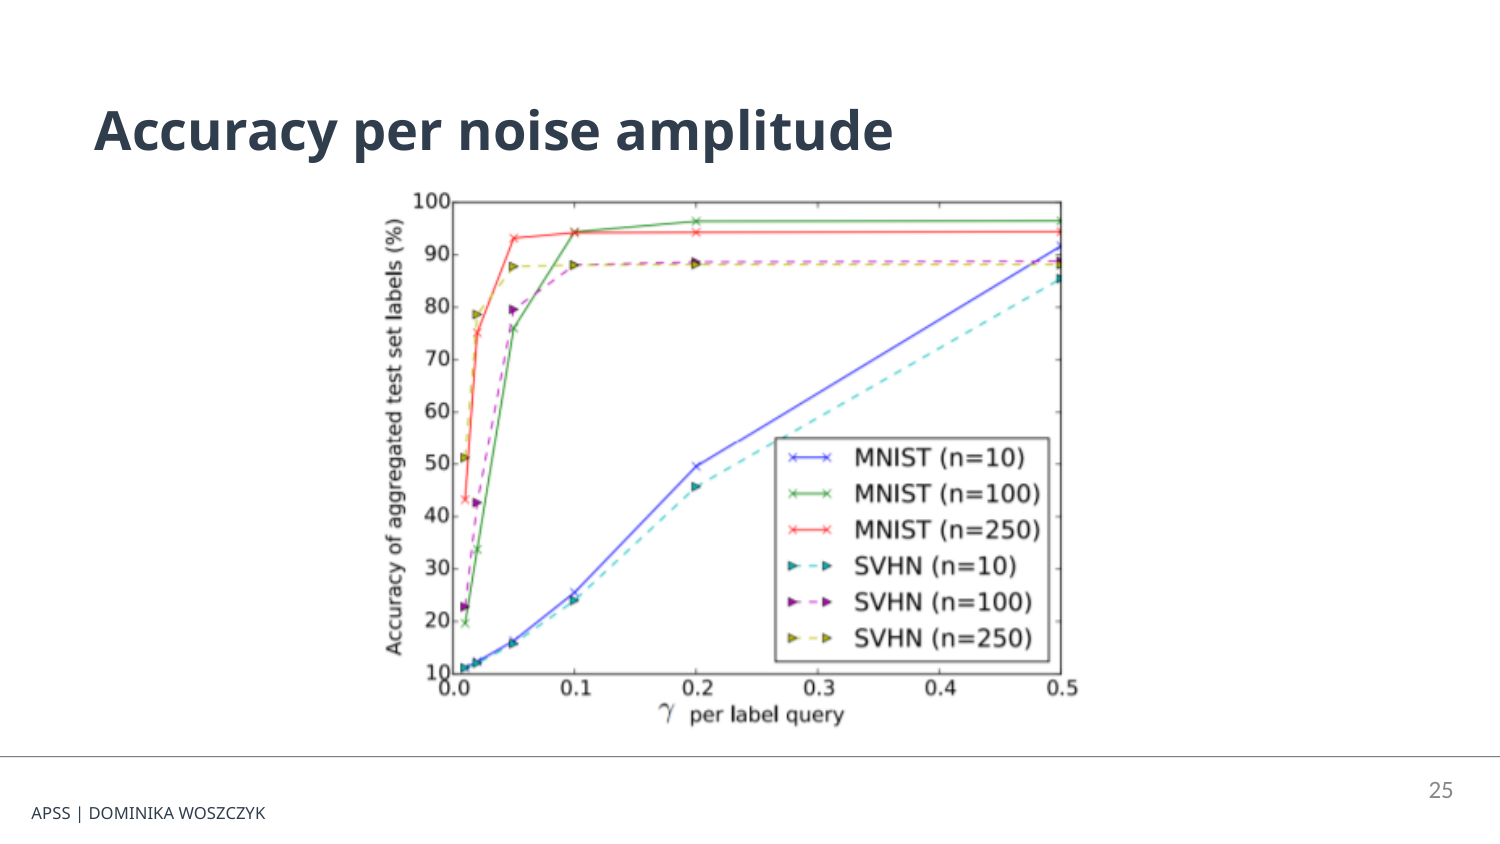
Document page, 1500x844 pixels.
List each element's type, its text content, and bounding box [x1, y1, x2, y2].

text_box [84, 83, 1229, 721]
text_box APSS | DOMINIKA WOSZCZYK [31, 795, 614, 815]
picture [349, 165, 1126, 743]
slide_number ‹#› [1410, 773, 1462, 804]
